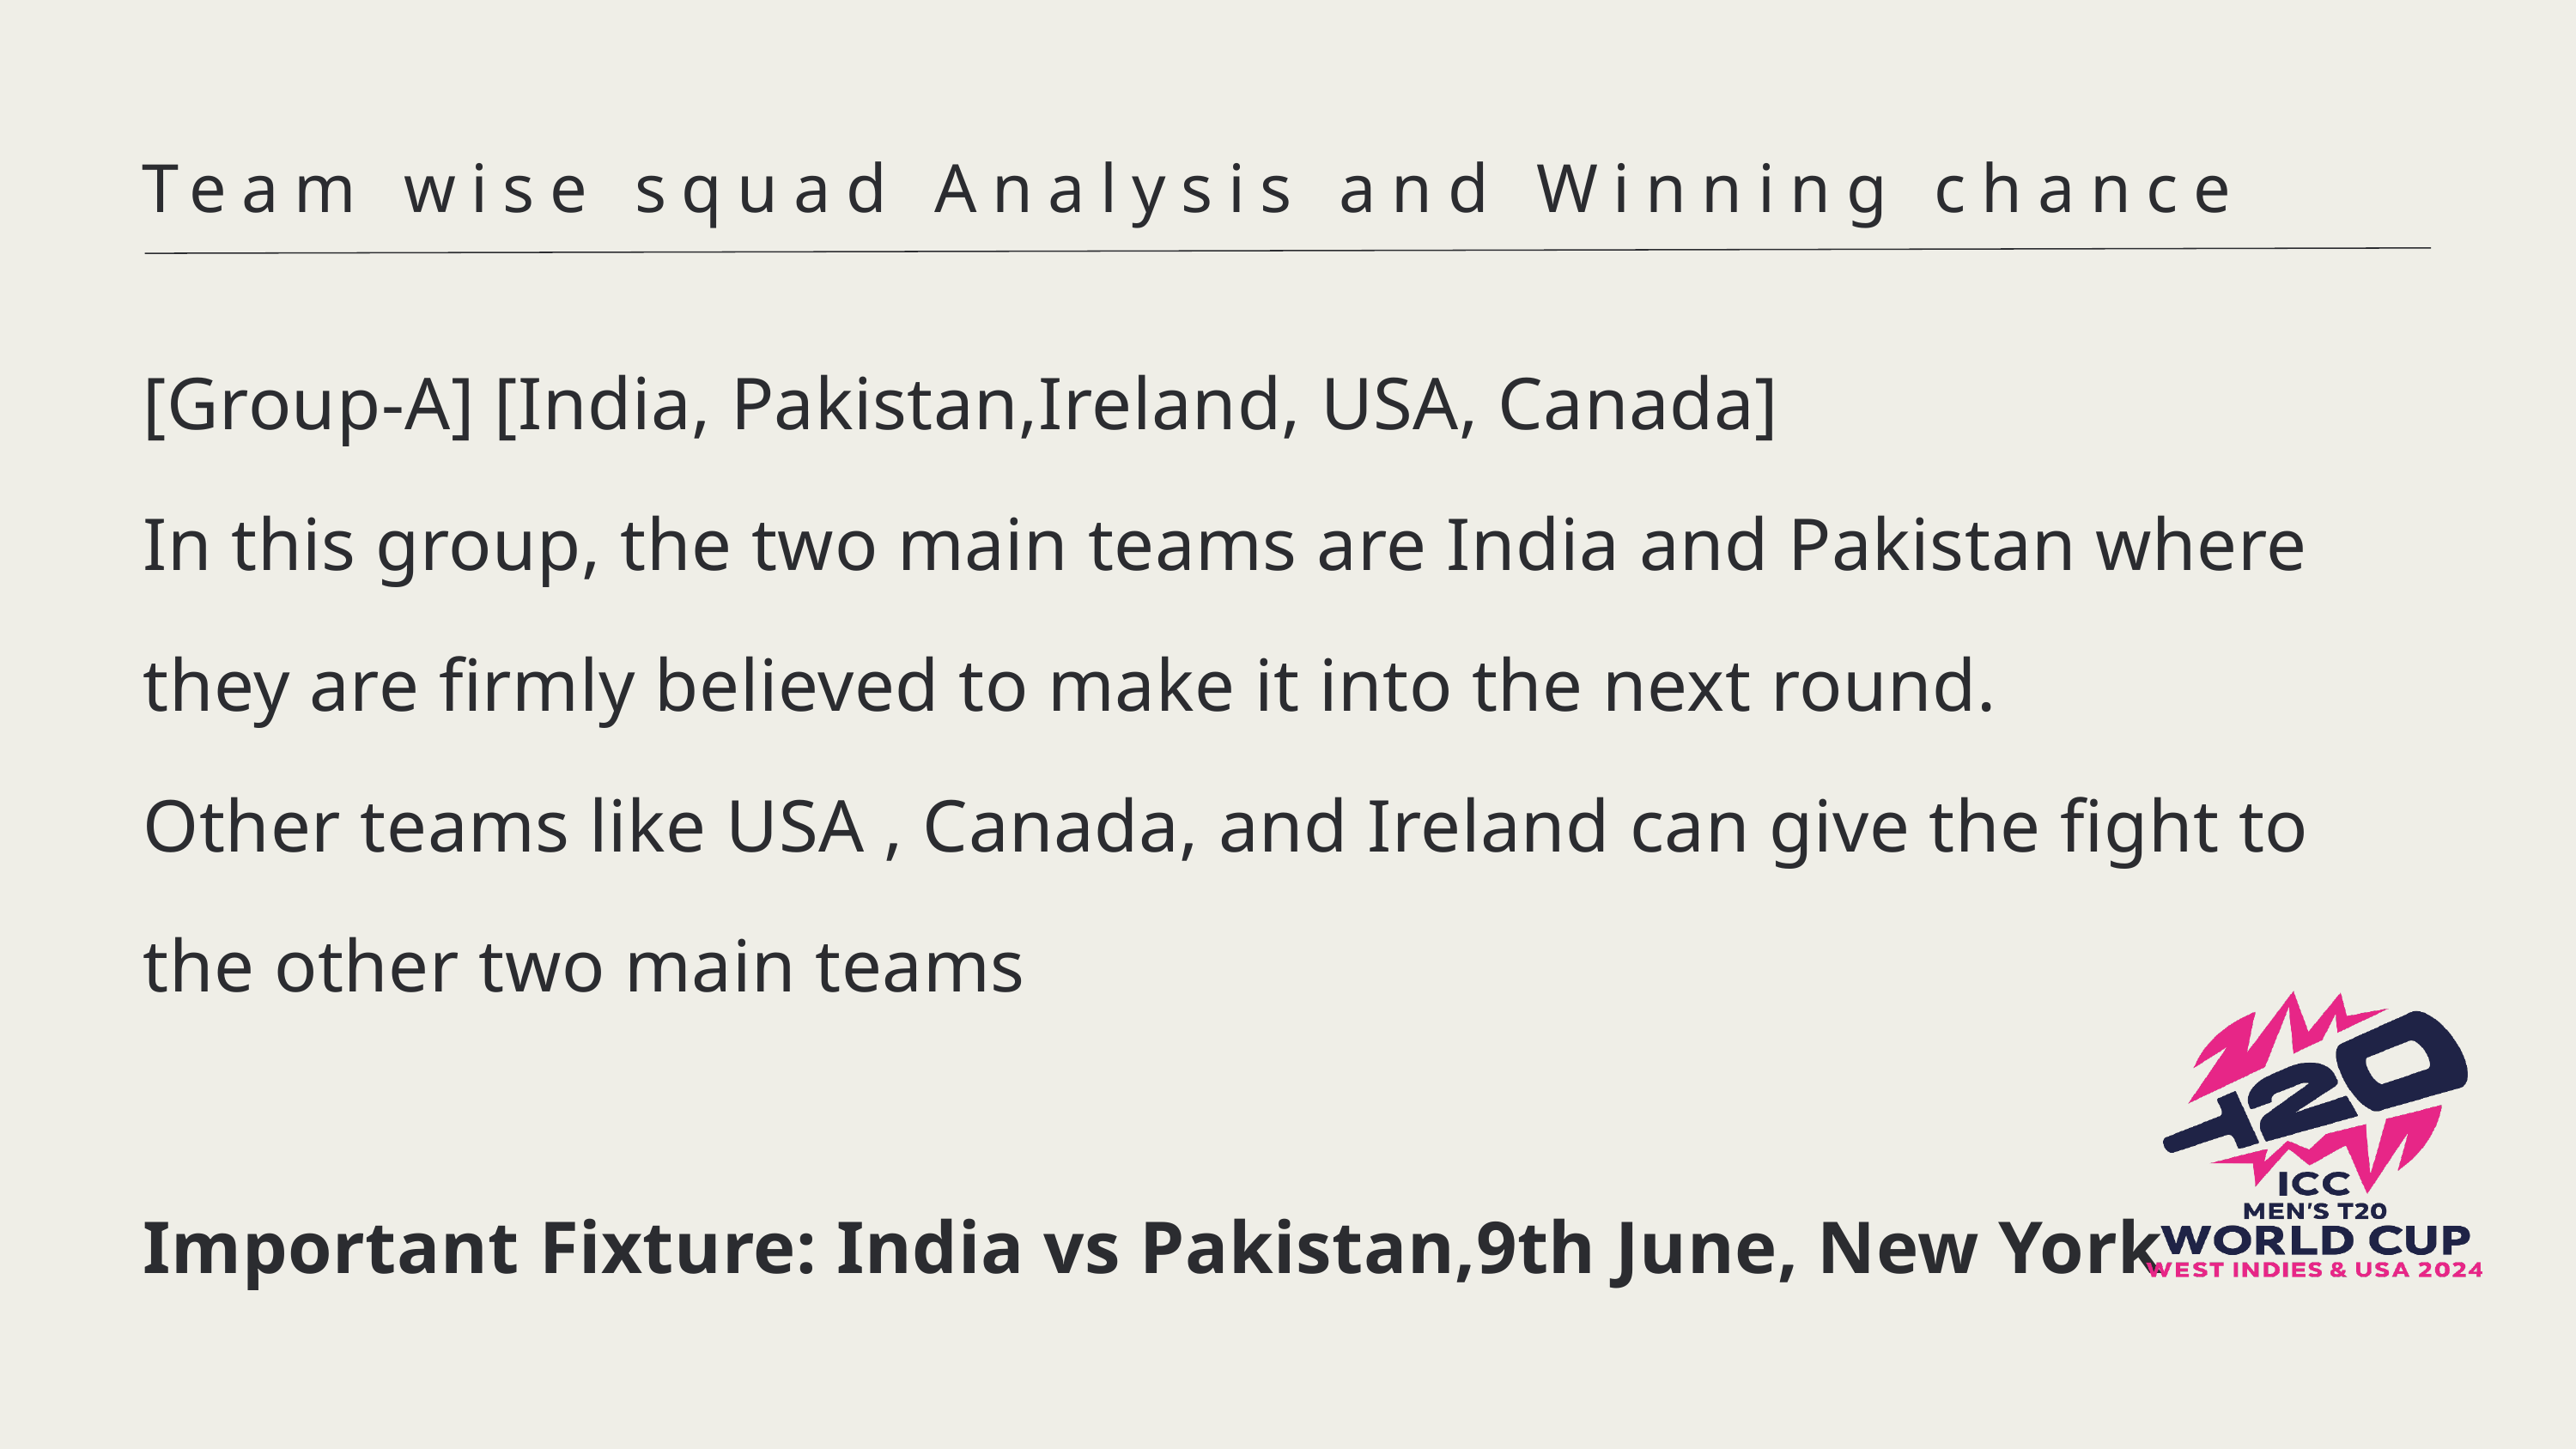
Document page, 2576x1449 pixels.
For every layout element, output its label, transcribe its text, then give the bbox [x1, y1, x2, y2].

picture [2146, 991, 2483, 1277]
text_box [Group-A] [India, Pakistan,Ireland, USA, Canada] In this group, the two main teams are India and Pakistan where they are firmly believed to make it into the next round. Other teams like USA , Canada, and Ireland can give the fight to the other two main teams Important Fixture: India vs Pakistan,9th June, New York [143, 303, 2432, 1288]
text_box Team wise squad Analysis and Winning chance [142, 132, 2428, 226]
